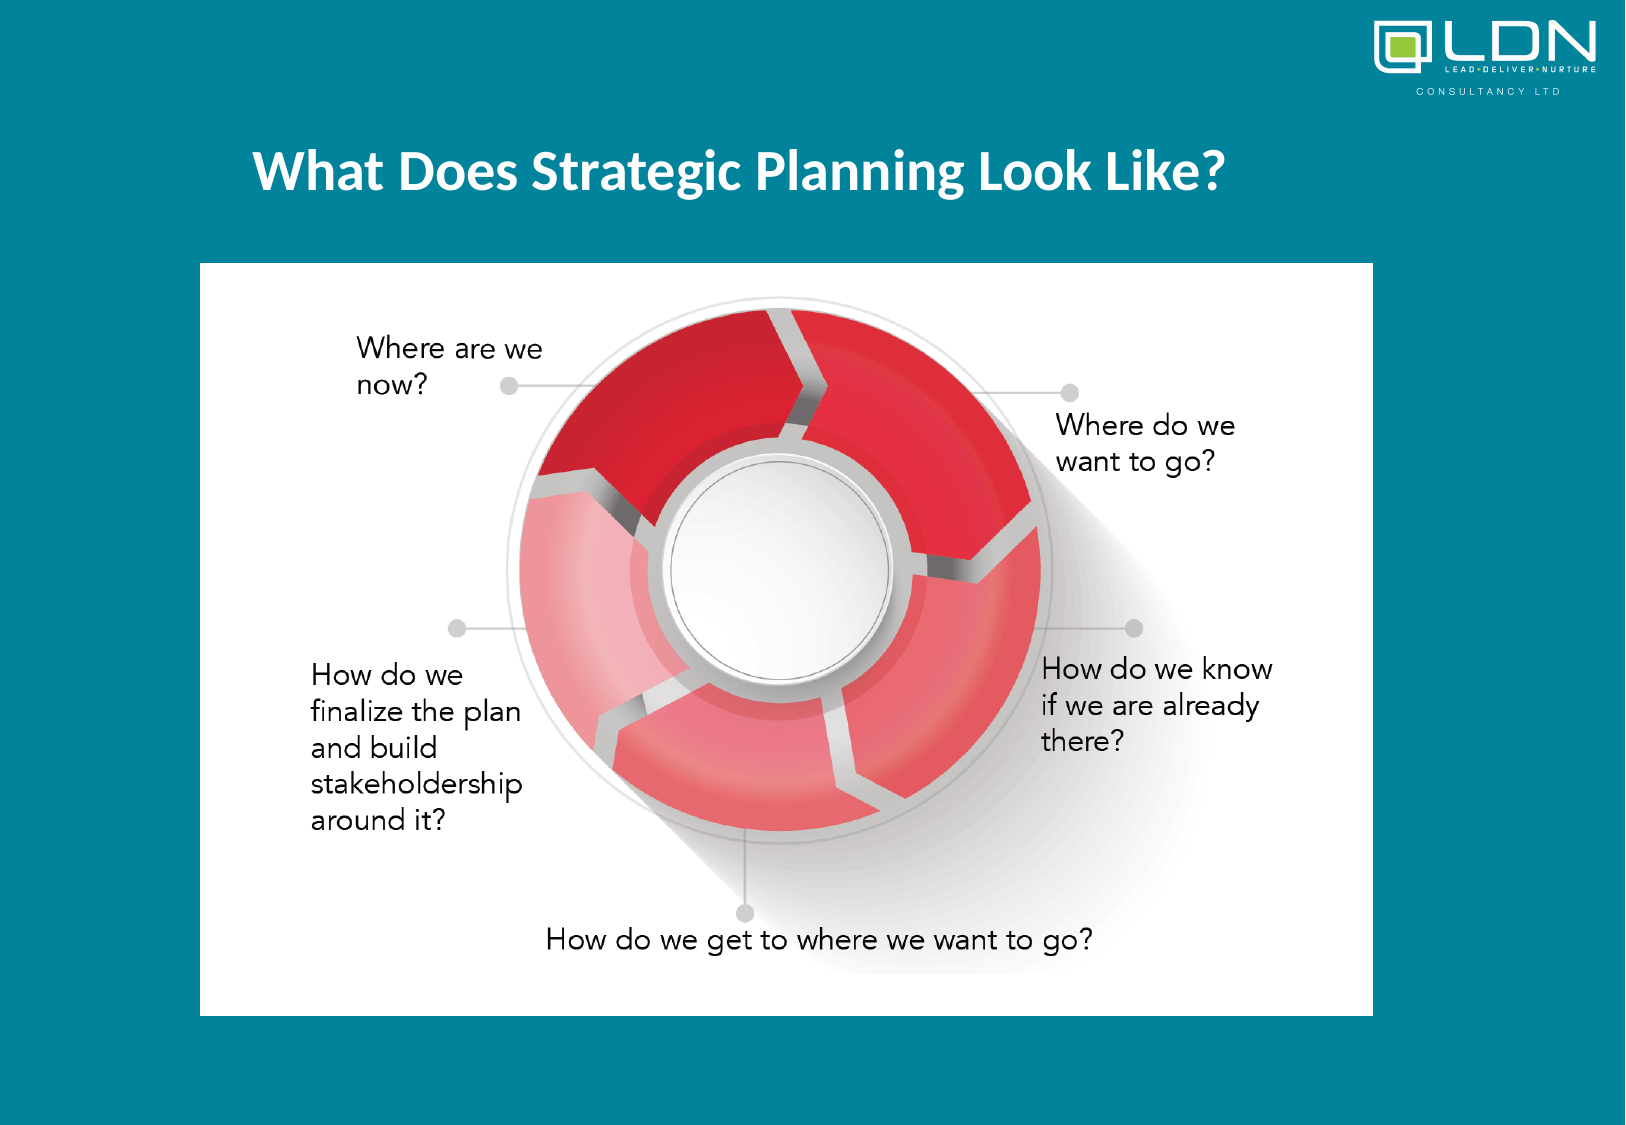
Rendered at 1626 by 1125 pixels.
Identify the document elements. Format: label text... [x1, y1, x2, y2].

picture [1352, 3, 1616, 112]
text_box What Does Strategic Planning Look Like? [237, 109, 1286, 224]
picture [199, 262, 1373, 1016]
